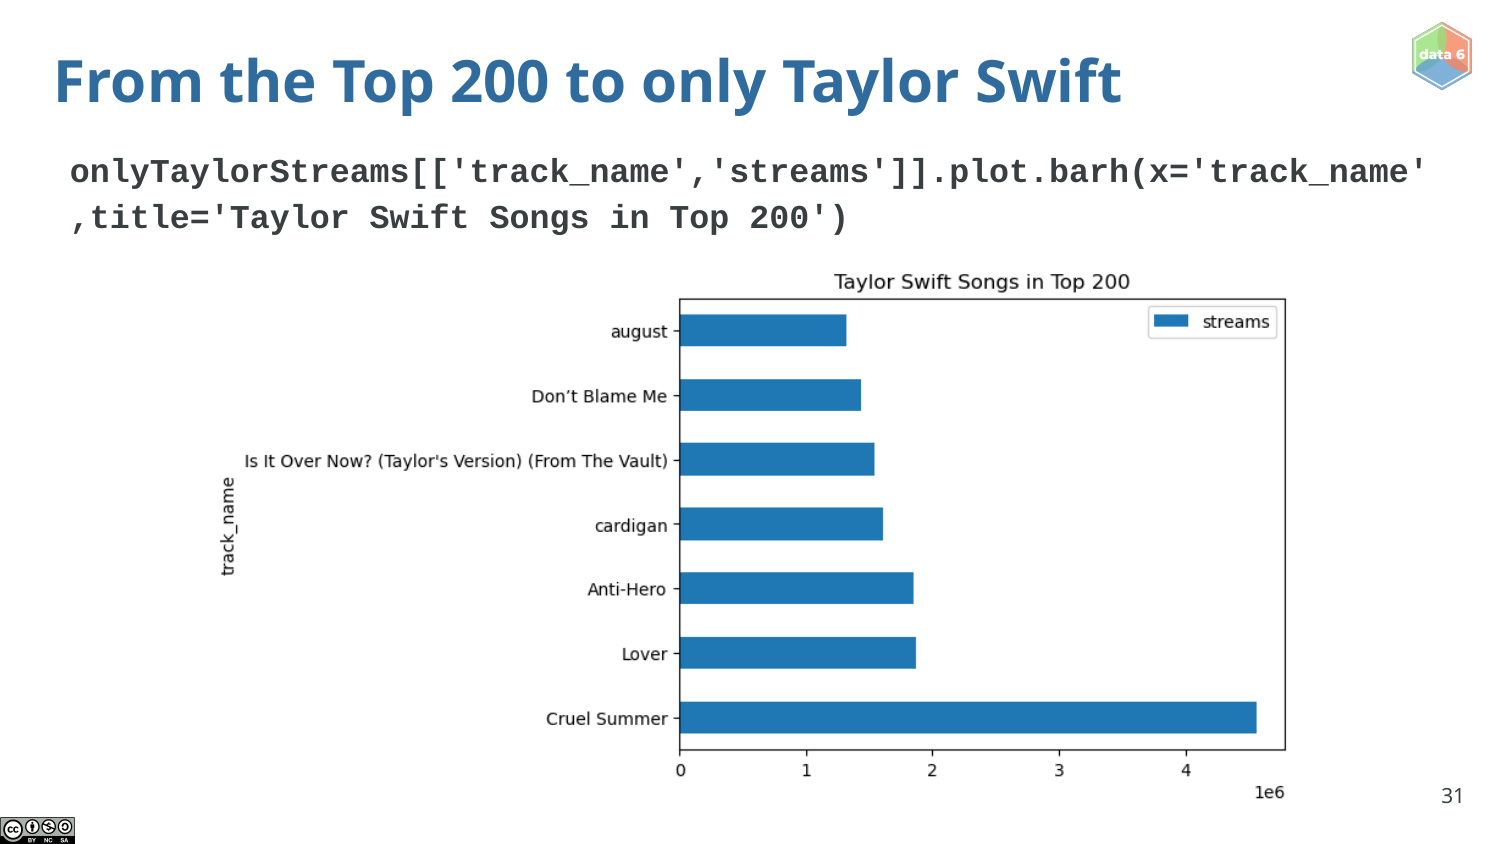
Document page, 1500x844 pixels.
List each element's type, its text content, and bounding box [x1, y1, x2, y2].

picture [208, 262, 1297, 814]
picture [1404, 18, 1480, 94]
slide_number ‹#› [1389, 764, 1480, 830]
title From the Top 200 to only Taylor Swift [38, 29, 1255, 94]
picture [0, 817, 75, 844]
list onlyTaylorStreams[['track_name','streams']].plot.barh(x='track_name',title='Taylor Swift Songs in Top 200') [55, 128, 1451, 244]
